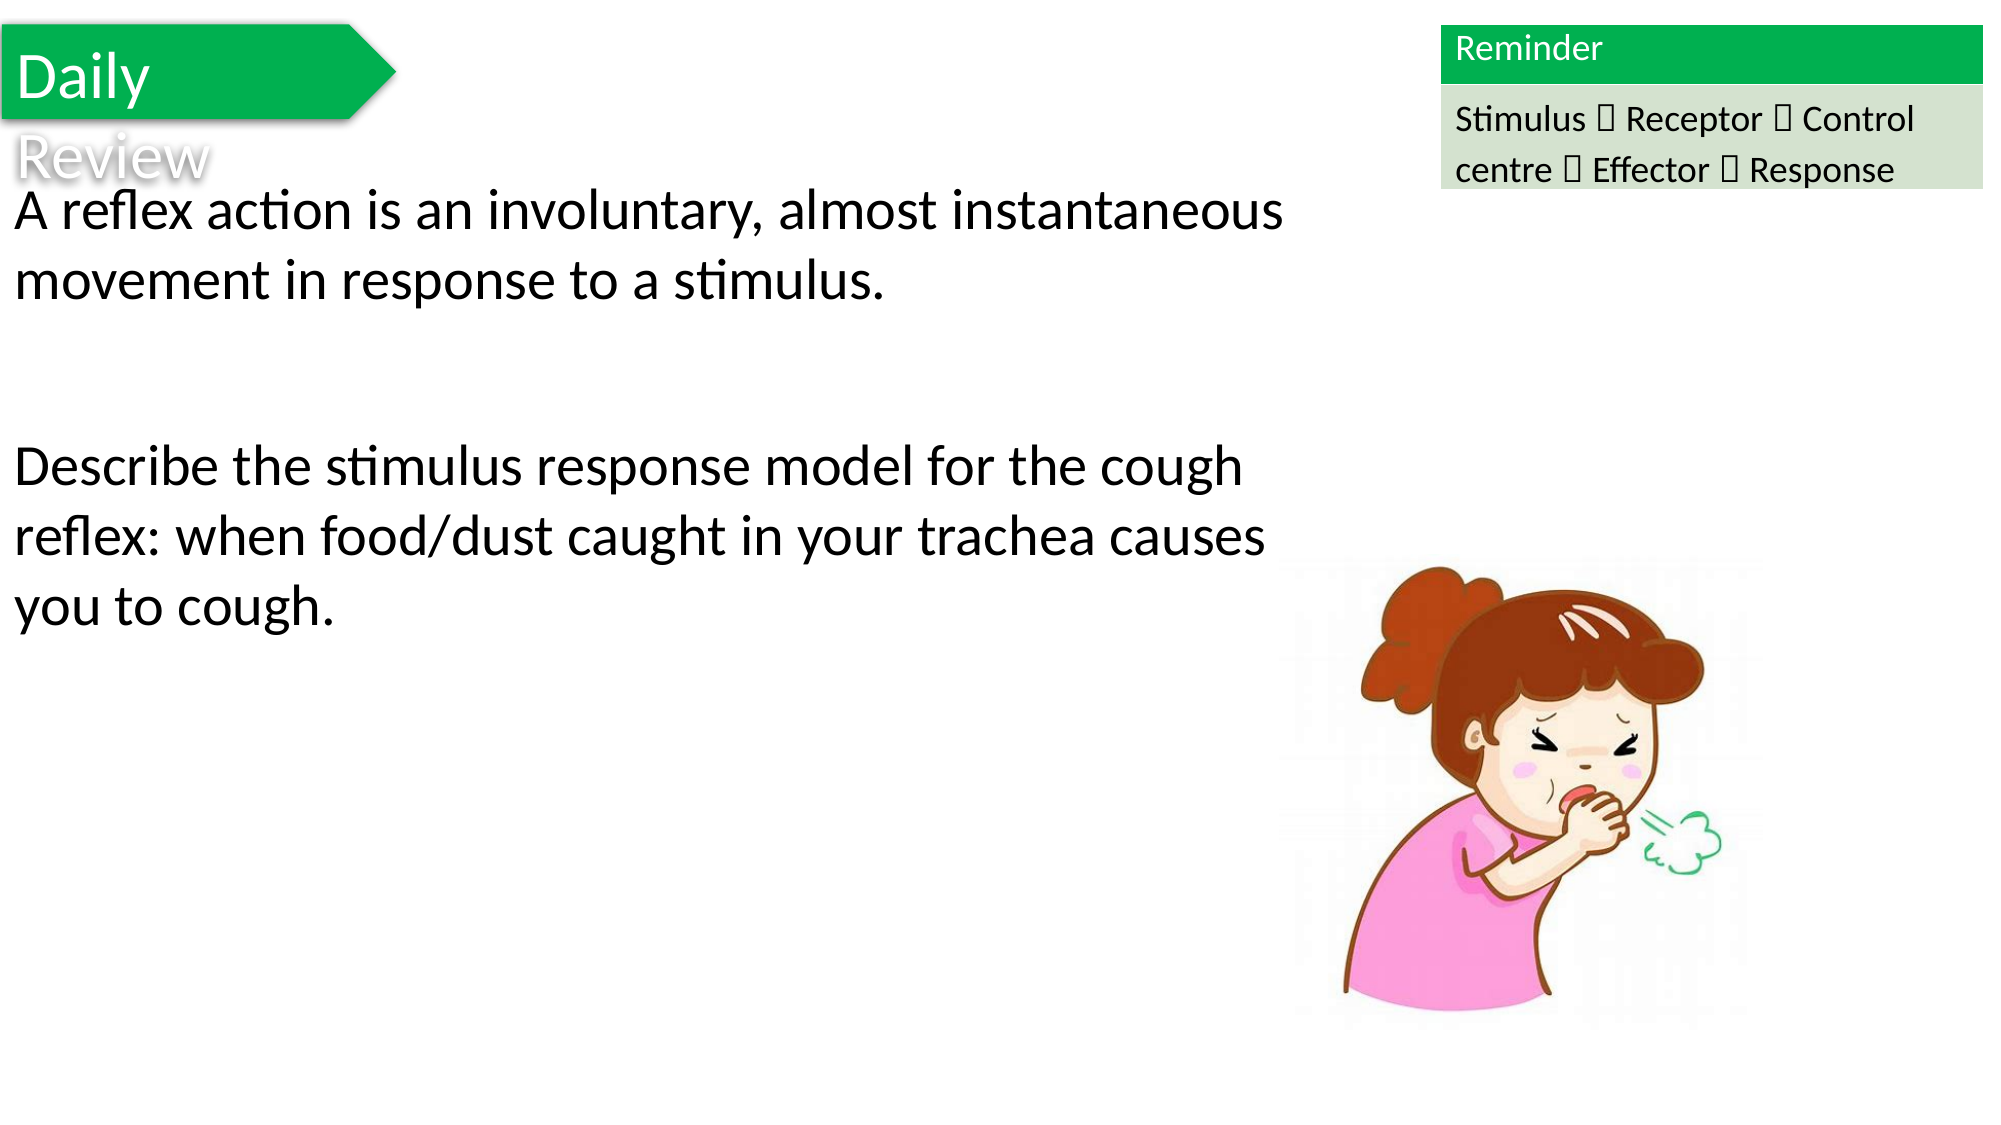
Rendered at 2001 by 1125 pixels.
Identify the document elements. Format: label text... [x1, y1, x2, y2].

text_box Describe the stimulus response model for the cough reflex: when food/dust caught in your trachea causes you to cough. [0, 420, 1312, 645]
text_box Daily Review [1, 24, 397, 119]
table_header Reminder [1441, 25, 1983, 84]
table_cell Stimulus  Receptor  Control centre  Effector  Response [1441, 85, 1983, 189]
picture [1278, 554, 1763, 1030]
text_box A reflex action is an involuntary, almost instantaneous movement in response to a stimulus. [0, 164, 1389, 319]
